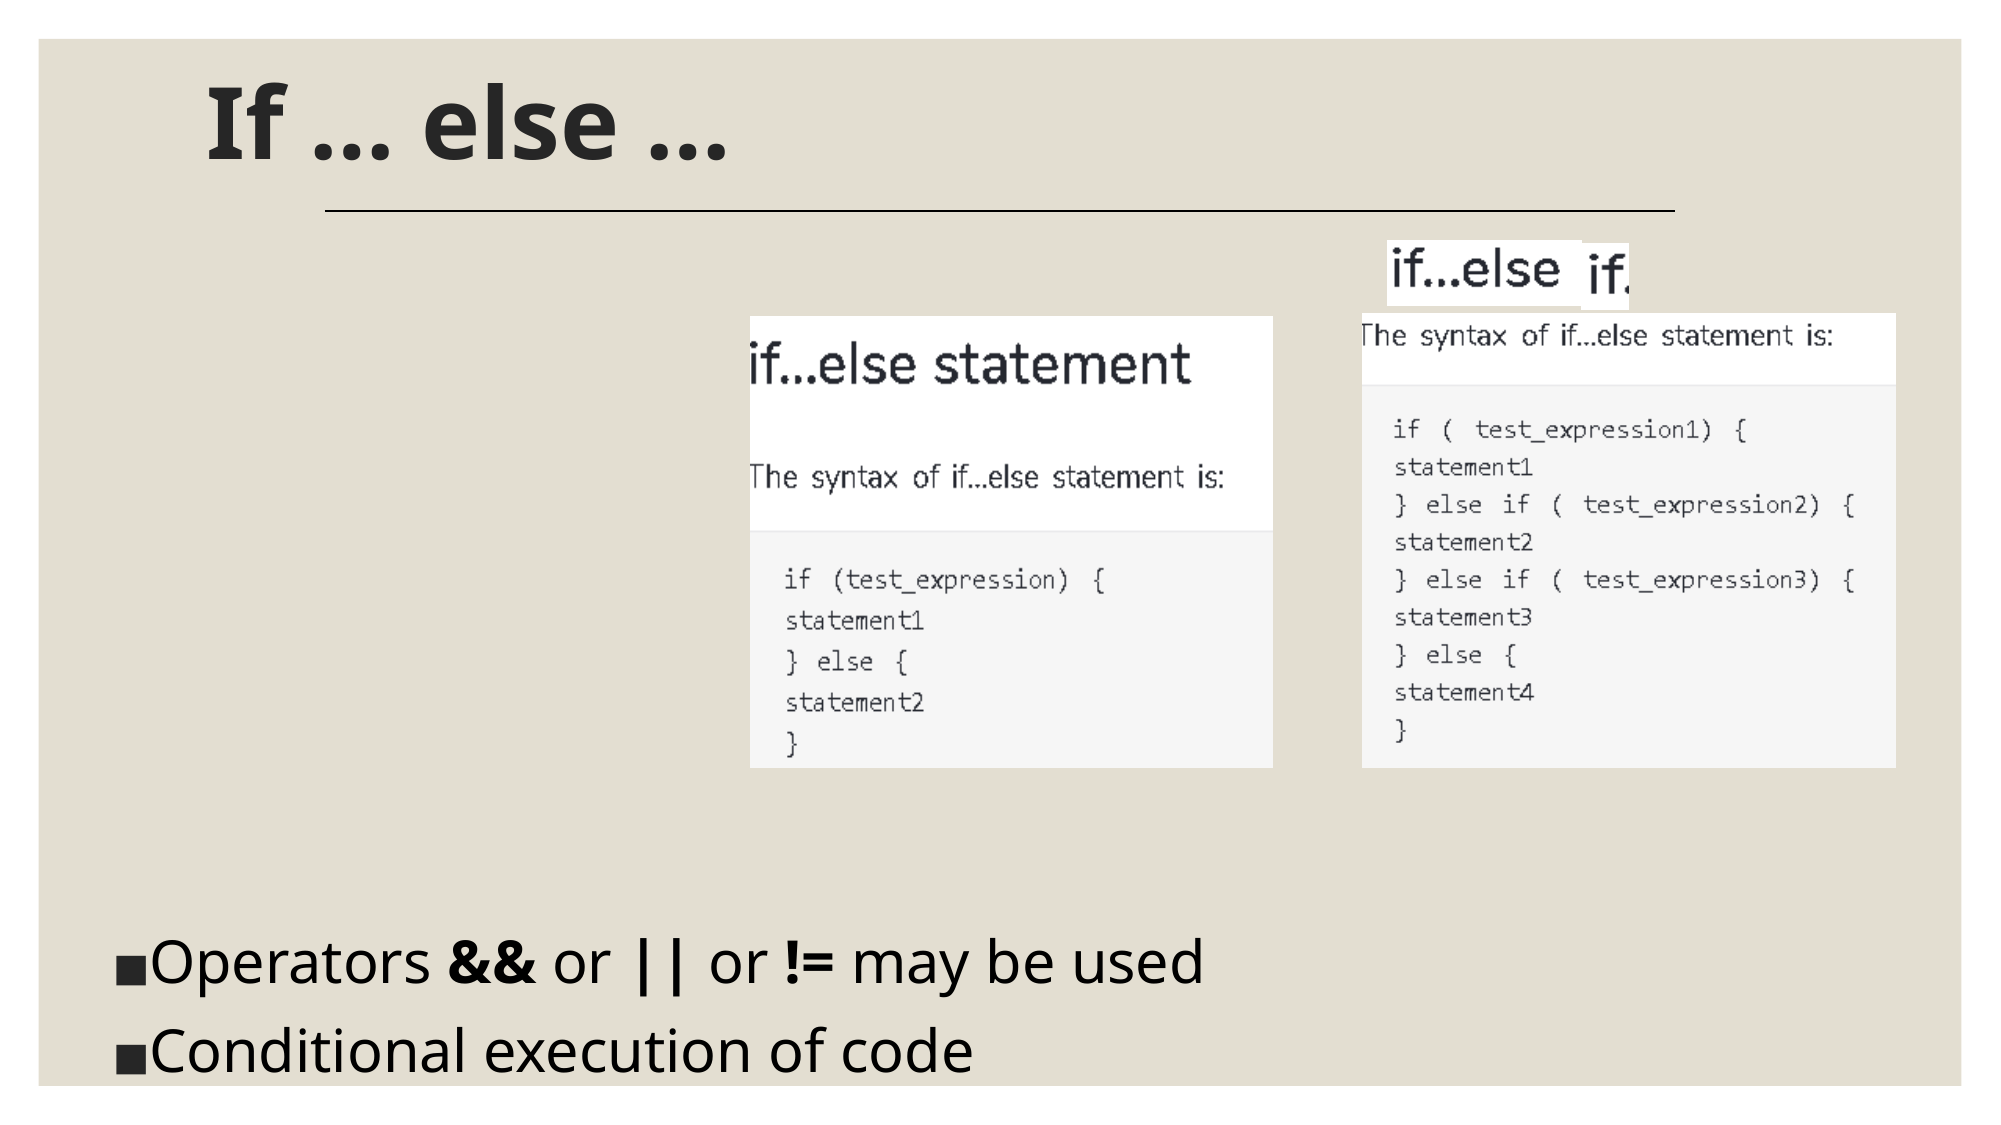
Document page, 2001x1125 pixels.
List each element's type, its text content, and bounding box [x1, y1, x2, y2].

picture [1387, 239, 1630, 310]
title If … else … [191, 15, 1842, 240]
list Operators && or || or != may be used Conditional execution of code [96, 240, 1927, 1098]
picture [750, 316, 1273, 768]
picture [1362, 312, 1896, 768]
